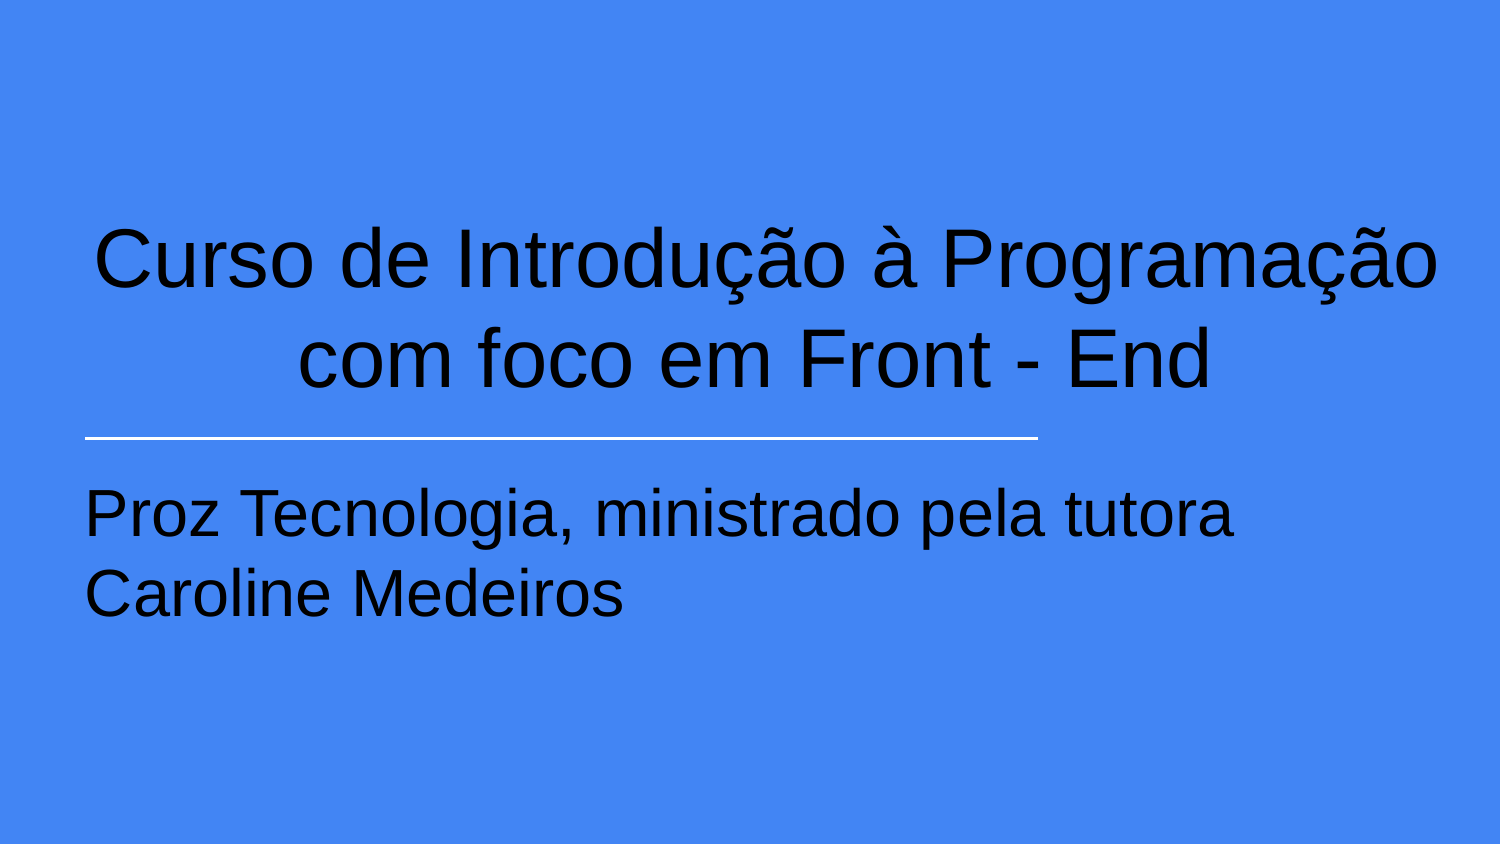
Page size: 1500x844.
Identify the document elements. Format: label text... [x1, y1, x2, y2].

text_box Proz Tecnologia, ministrado pela tutora Caroline Medeiros [84, 454, 1465, 645]
text_box Curso de Introdução à Programação com foco em Front - End [84, 189, 1465, 420]
